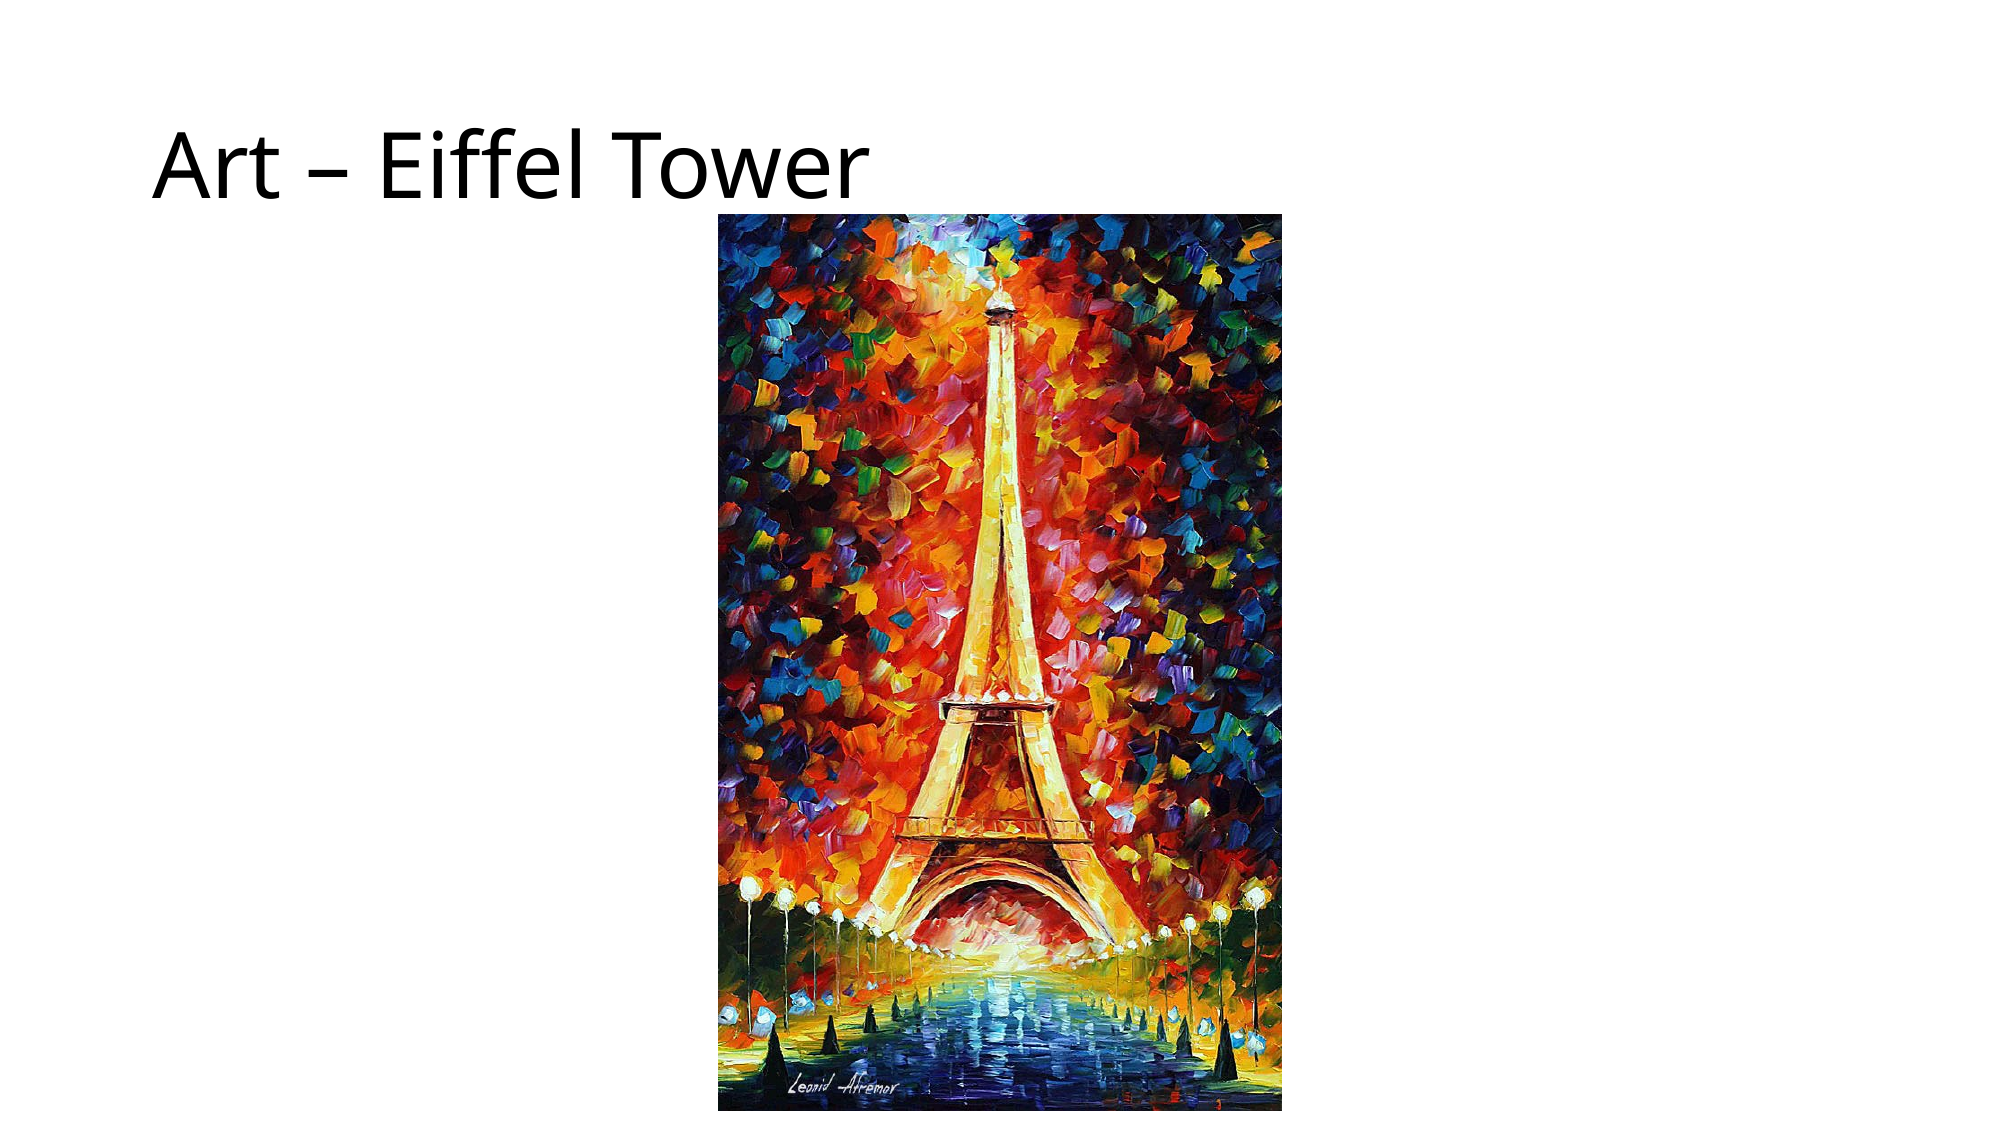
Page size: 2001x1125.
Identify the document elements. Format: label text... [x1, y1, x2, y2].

title Art – Eiffel Tower [137, 59, 1863, 278]
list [718, 214, 1282, 1111]
